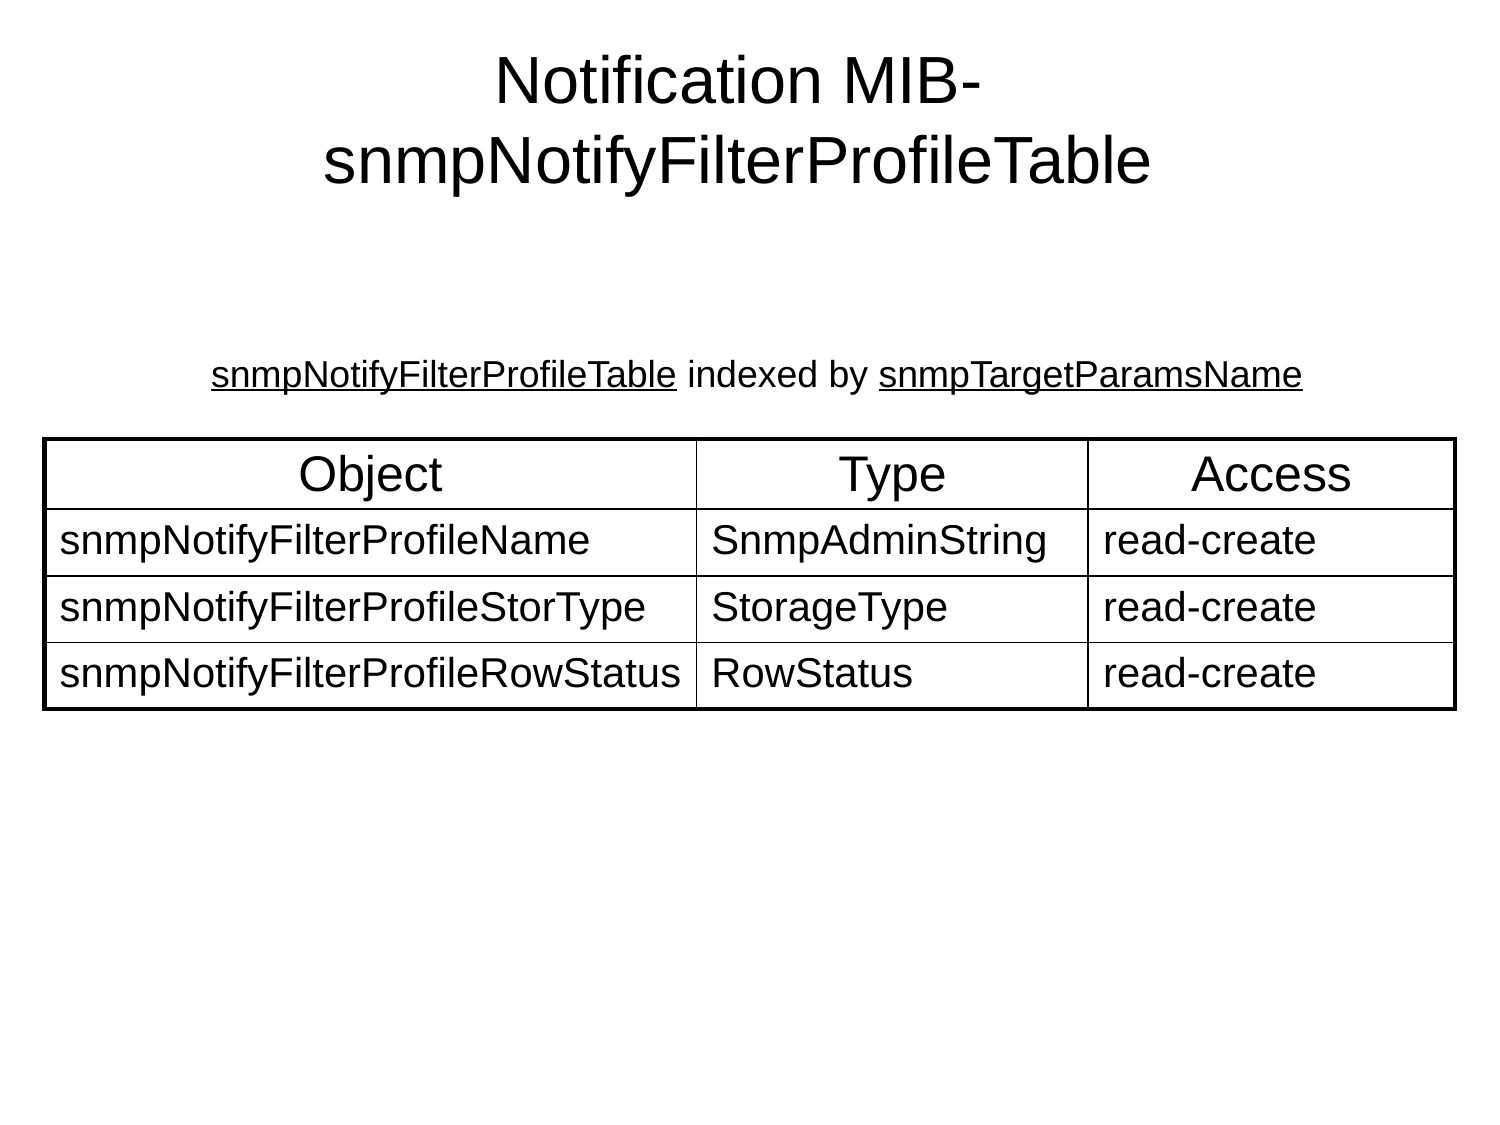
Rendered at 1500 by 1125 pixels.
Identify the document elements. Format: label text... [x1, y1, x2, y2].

table_cell read-create [1089, 643, 1453, 707]
table_header Type [697, 441, 1087, 508]
table_cell RowStatus [697, 643, 1087, 707]
table_header Access [1089, 441, 1453, 508]
text_box snmpNotifyFilterProfileTable indexed by snmpTargetParamsName [196, 342, 1318, 403]
table_header Object [47, 441, 696, 508]
table_cell snmpNotifyFilterProfileStorType [47, 577, 696, 642]
table_cell SnmpAdminString [697, 510, 1087, 575]
table_cell read-create [1089, 510, 1453, 575]
table_cell snmpNotifyFilterProfileName [47, 510, 696, 575]
table_cell snmpNotifyFilterProfileRowStatus [47, 643, 696, 707]
title Notification MIB- snmpNotifyFilterProfileTable [72, 23, 1423, 211]
table_cell read-create [1089, 577, 1453, 642]
table_cell StorageType [697, 577, 1087, 642]
